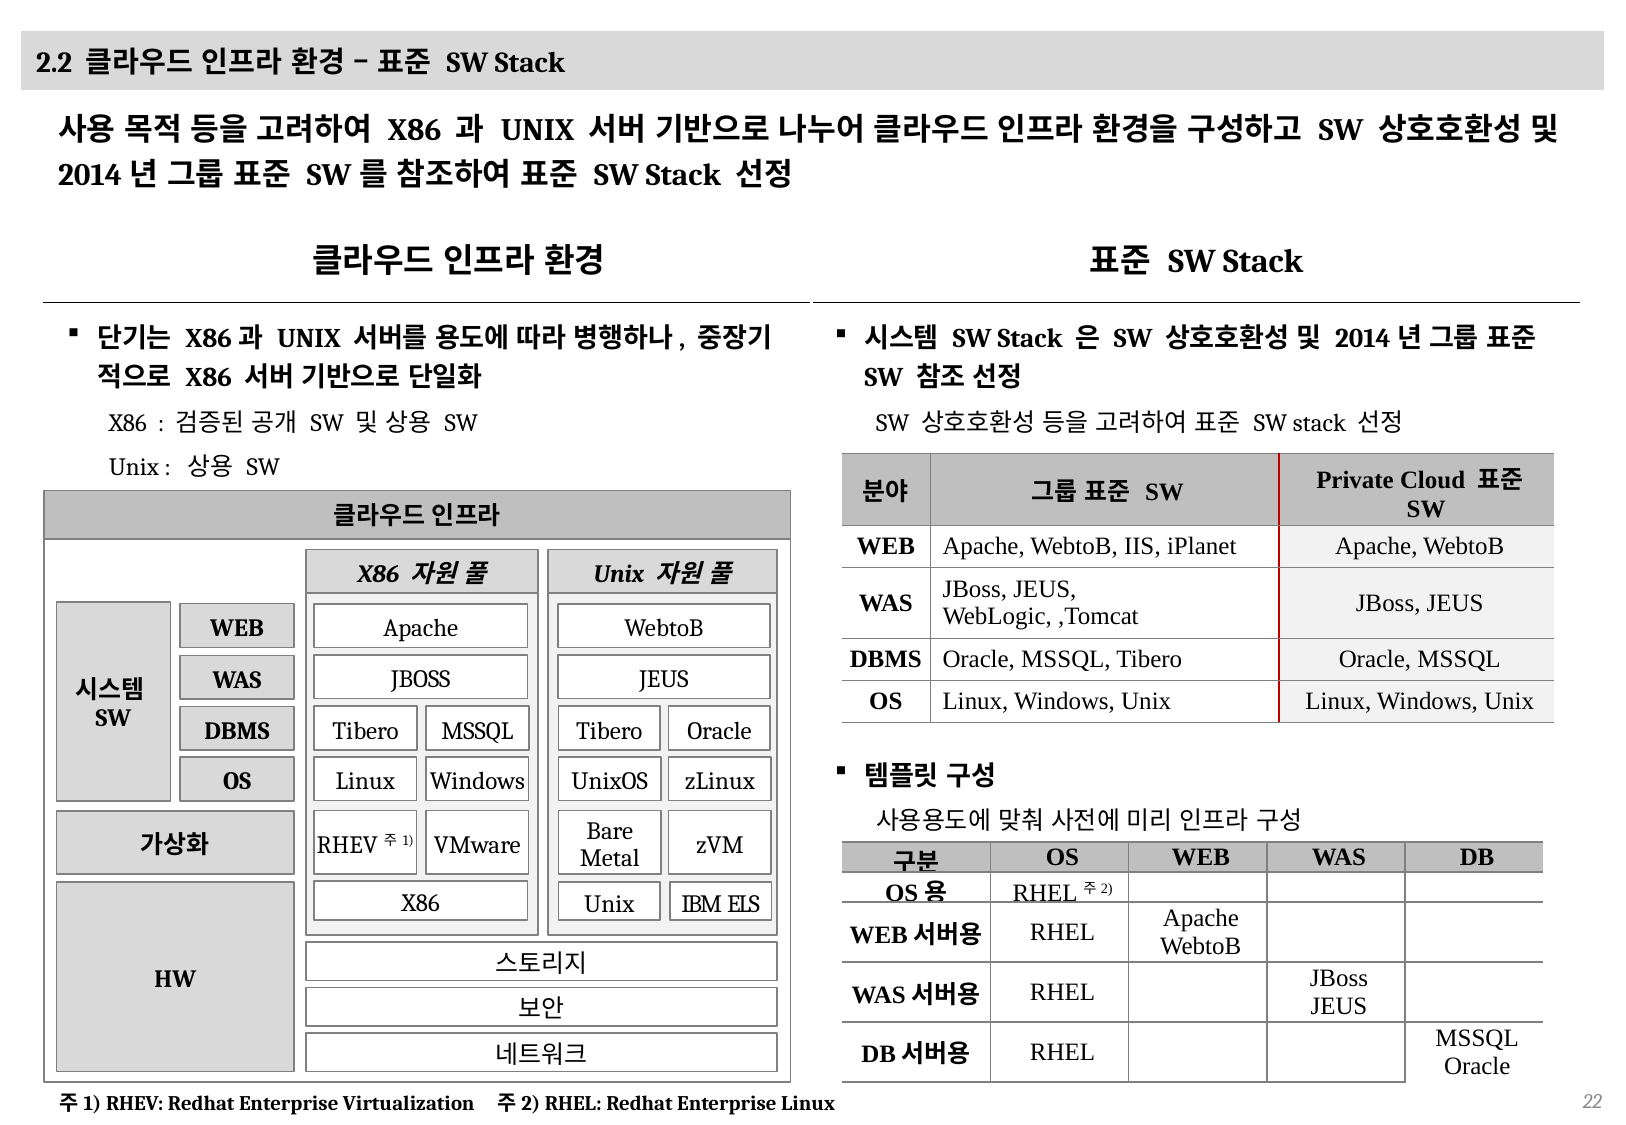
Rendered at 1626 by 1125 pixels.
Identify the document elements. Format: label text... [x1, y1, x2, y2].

text_box 표준 SW Stack [813, 231, 1581, 291]
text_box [56, 549, 778, 1072]
table_cell [1268, 873, 1404, 901]
table_header 그룹 표준 SW [931, 454, 1278, 525]
table_cell OS [842, 681, 930, 722]
table_cell DB서버용 [842, 1023, 990, 1081]
table_cell MSSQL Oracle [1406, 1023, 1543, 1082]
table_cell RHEL주2) [991, 873, 1128, 901]
text_box 시스템 SW Stack 은 SW 상호호환성 및 2014년 그룹 표준 SW 참조 선정 SW 상호호환성 등을 고려하여 표준 SW stack 선정 [811, 309, 1579, 448]
table_cell JBoss JEUS [1268, 963, 1404, 1021]
table_cell [1268, 903, 1404, 961]
table_cell [1406, 903, 1543, 961]
table_cell [1406, 873, 1543, 901]
table_cell [1406, 963, 1543, 1021]
table_cell Linux, Windows, Unix [1280, 681, 1554, 722]
title 2.2 클라우드 인프라 환경 – 표준 SW Stack [21, 30, 1604, 90]
table_cell JBoss, JEUS [1280, 568, 1554, 638]
table_cell RHEL [991, 903, 1128, 961]
table_cell WEB [842, 526, 930, 567]
table_cell [1129, 963, 1266, 1021]
table_header OS [991, 843, 1128, 871]
table_cell WEB서버용 [842, 903, 990, 961]
table_cell Linux, Windows, Unix [931, 681, 1278, 722]
text_box 템플릿 구성 사용용도에 맞춰 사전에 미리 인프라 구성 [811, 739, 1579, 847]
text_box 주1) RHEV: Redhat Enterprise Virtualization 주2) RHEL: Redhat Enterprise Linux [44, 1082, 1581, 1122]
text_box 클라우드 인프라 환경 [46, 231, 813, 291]
text_box 단기는 X86과 UNIX 서버를 용도에 따라 병행하나, 중장기 적으로 X86 서버 기반으로 단일화 X86 : 검증된 공개 SW 및 상용 SW Unix : 상용 SW [43, 309, 812, 493]
table_cell [1129, 1023, 1266, 1081]
table_header DB [1406, 843, 1543, 871]
table_cell RHEL [991, 1023, 1128, 1081]
table_cell RHEL [991, 963, 1128, 1021]
table_cell JBoss, JEUS, WebLogic, ,Tomcat [931, 568, 1278, 638]
table_cell OS용 [842, 873, 990, 901]
table_cell [1129, 873, 1266, 901]
table_cell WAS서버용 [842, 963, 990, 1021]
table_cell Oracle, MSSQL [1280, 639, 1554, 680]
table_cell [1268, 1023, 1404, 1081]
table_header Private Cloud 표준 SW [1280, 454, 1554, 525]
table_cell Apache, WebtoB, IIS, iPlanet [931, 526, 1278, 567]
table_header 분야 [842, 454, 930, 525]
table_header WEB [1129, 843, 1266, 871]
text_box 클라우드 인프라 [42, 488, 792, 541]
text_box 사용 목적 등을 고려하여 X86 과 UNIX 서버 기반으로 나누어 클라우드 인프라 환경을 구성하고 SW 상호호환성 및 2014년 그룹 표준 SW를 참조하여 표준 SW Stack 선정 [46, 90, 1581, 211]
text_box [42, 541, 792, 1084]
table_cell Apache WebtoB [1129, 903, 1266, 961]
table_cell DBMS [842, 639, 930, 680]
table_header WAS [1268, 843, 1404, 871]
table_cell Apache, WebtoB [1280, 526, 1554, 567]
table_cell WAS [842, 568, 930, 638]
table_cell Oracle, MSSQL, Tibero [931, 639, 1278, 680]
table_header 구분 [842, 843, 990, 871]
